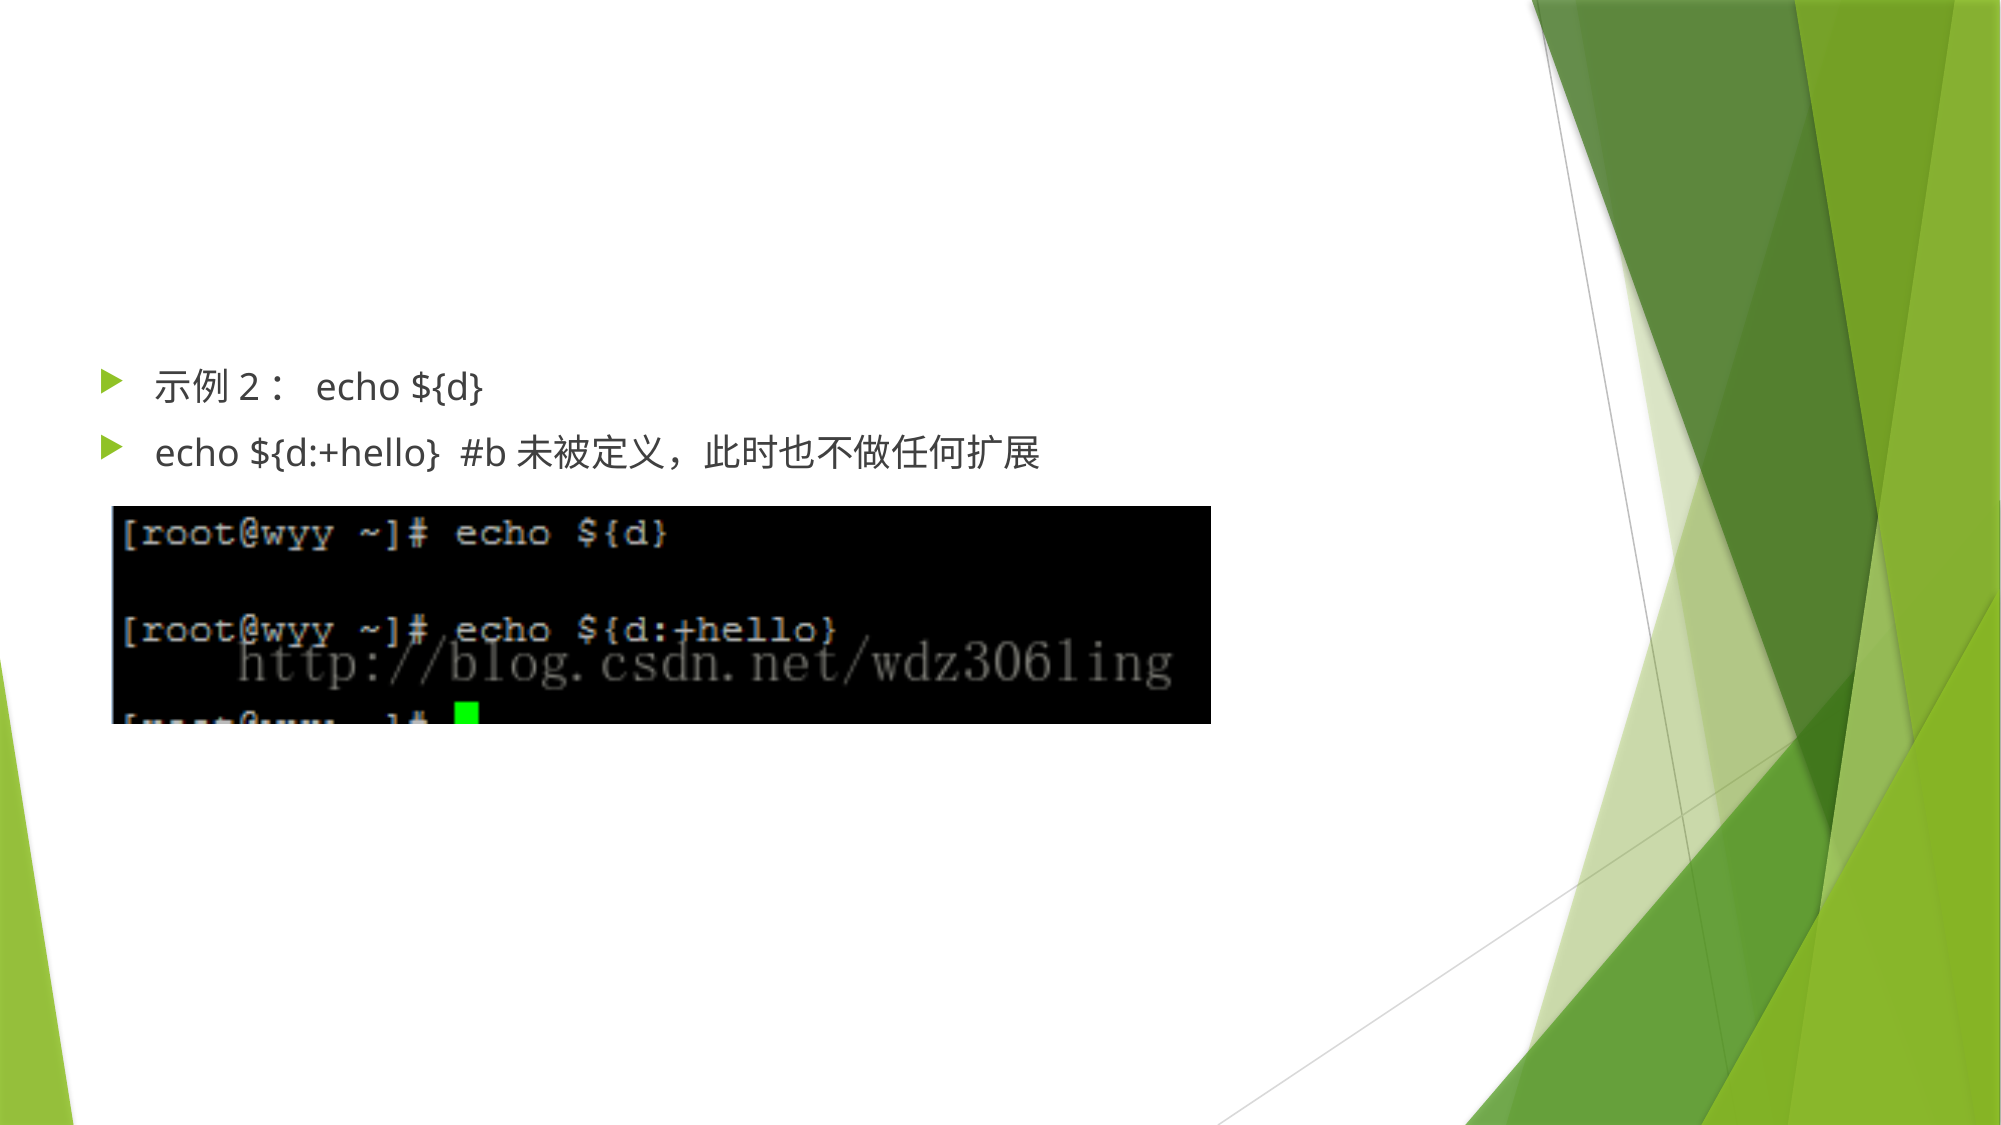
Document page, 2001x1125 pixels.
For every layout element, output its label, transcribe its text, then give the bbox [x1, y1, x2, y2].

picture [110, 505, 1212, 725]
list 示例2：echo ${d} echo ${d:+hello} #b未被定义，此时也不做任何扩展 [83, 355, 1494, 993]
